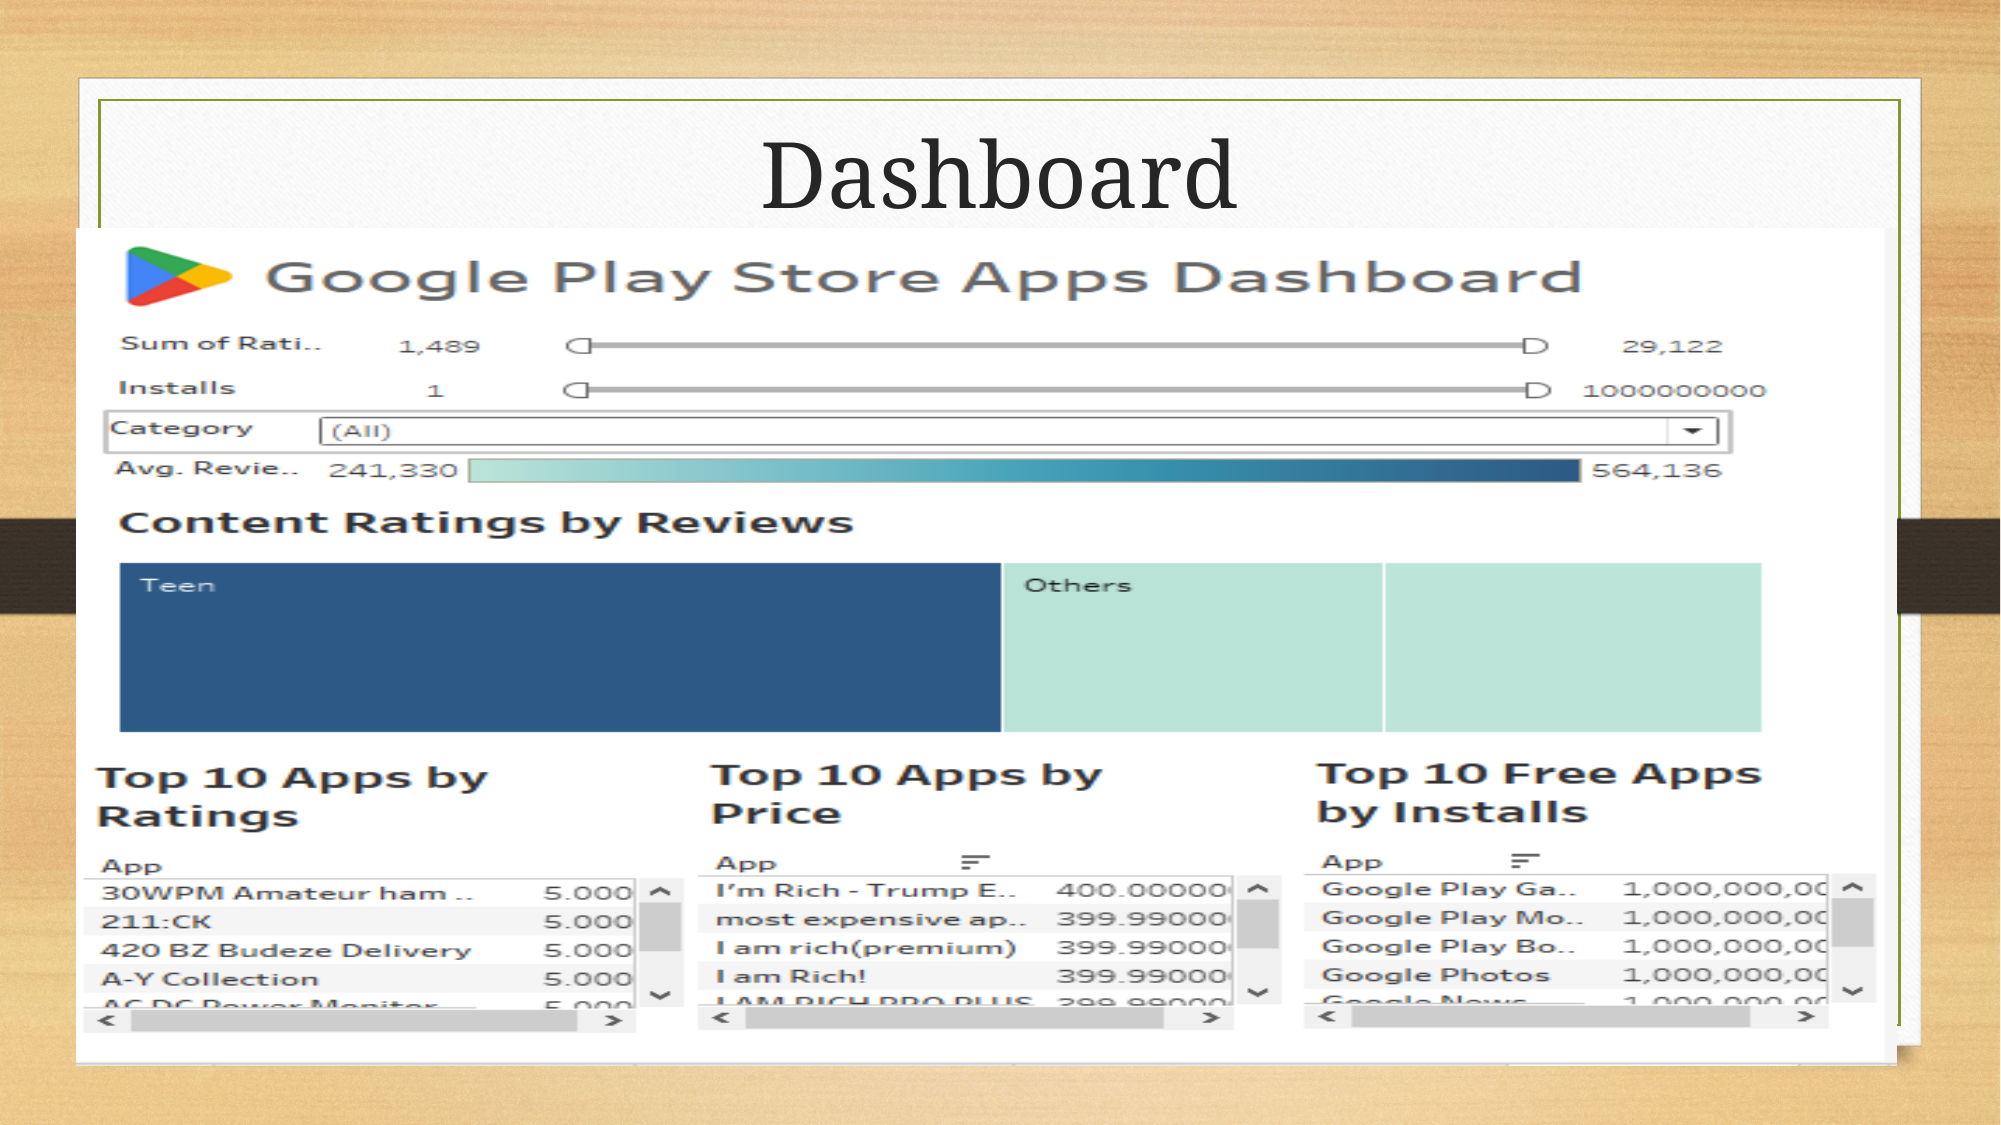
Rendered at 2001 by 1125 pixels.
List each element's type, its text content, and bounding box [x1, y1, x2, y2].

title Dashboard [212, 96, 1788, 228]
picture [0, 0, 2001, 1125]
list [75, 228, 1898, 1066]
